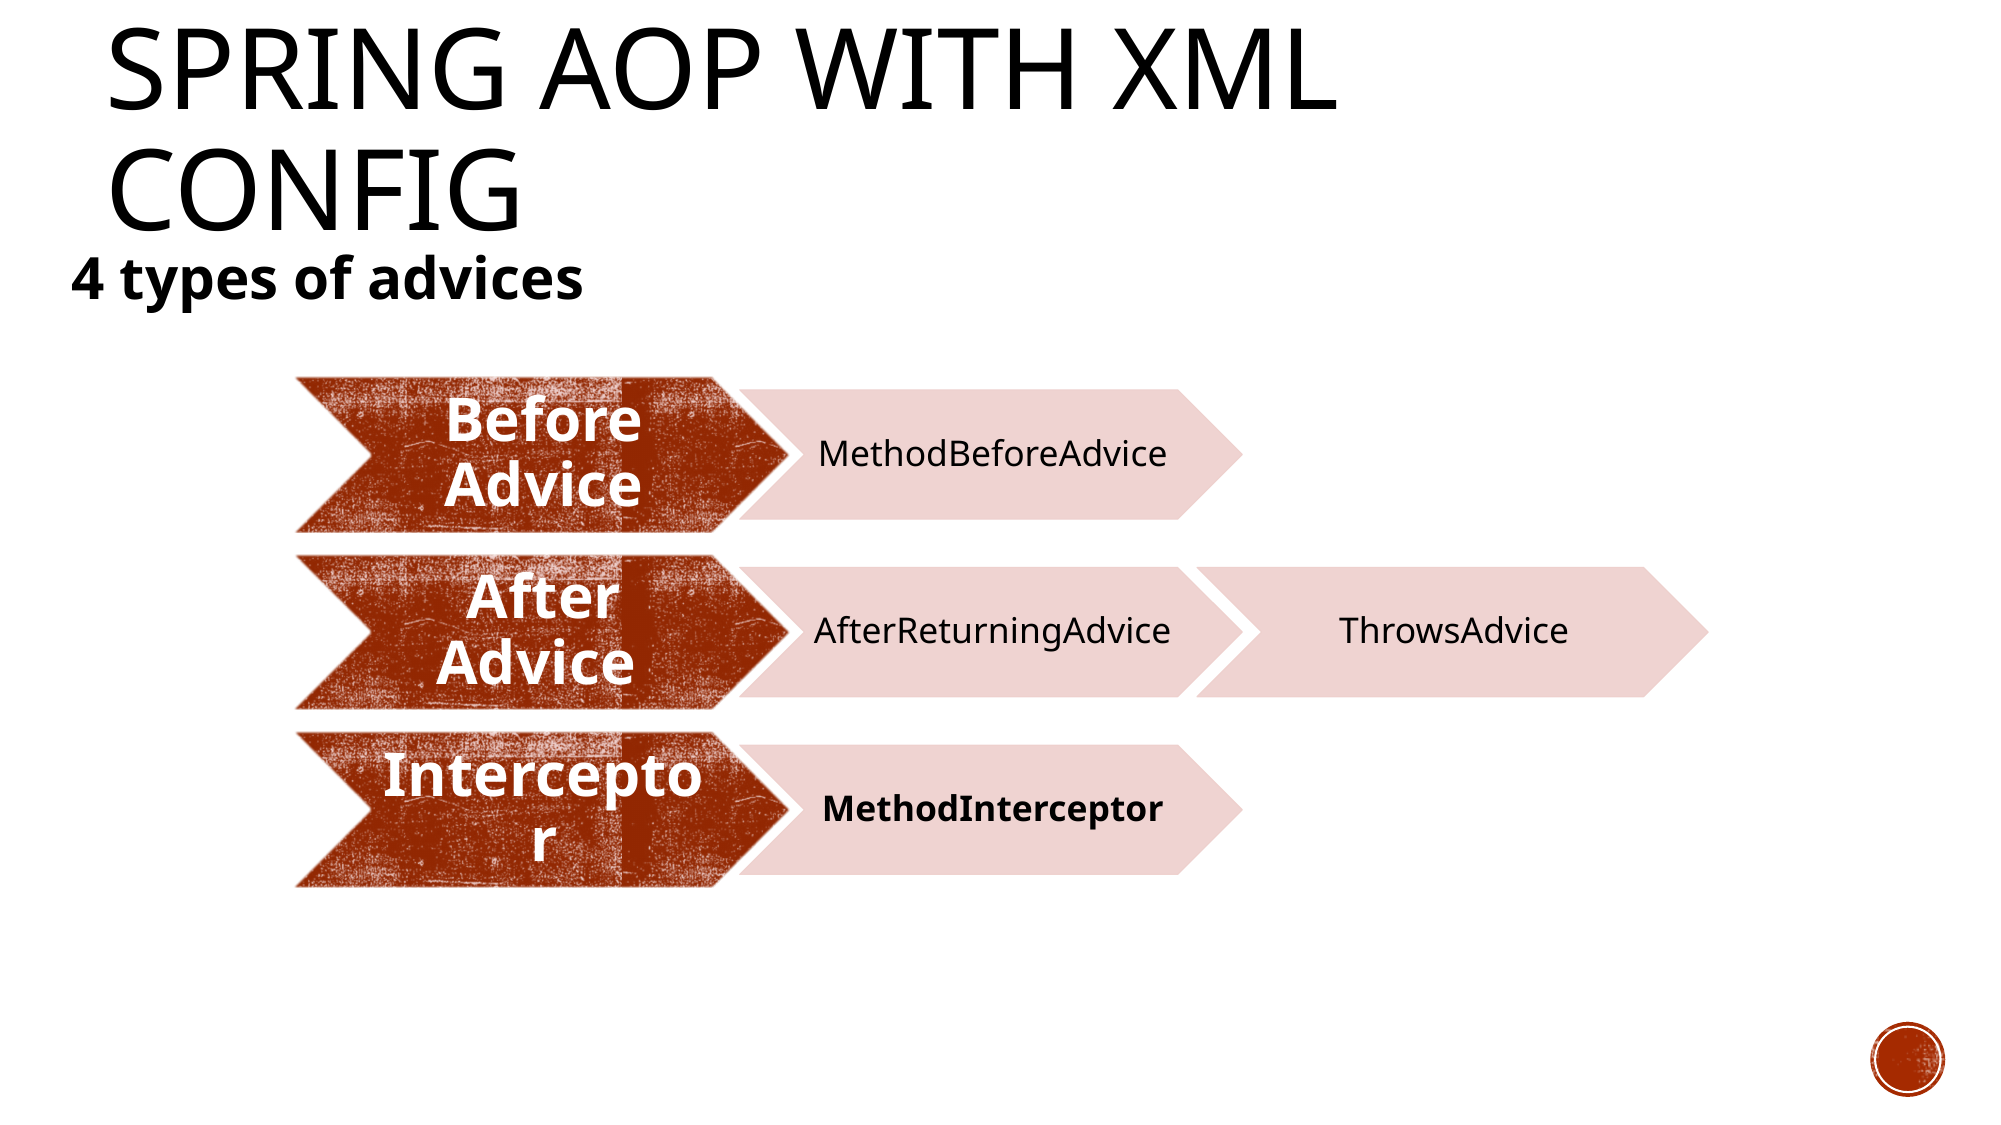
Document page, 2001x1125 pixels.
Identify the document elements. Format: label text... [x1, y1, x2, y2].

title Spring AOP with xml config [90, 52, 1741, 215]
text_box 4 types of advices [56, 241, 615, 320]
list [106, 377, 1899, 887]
